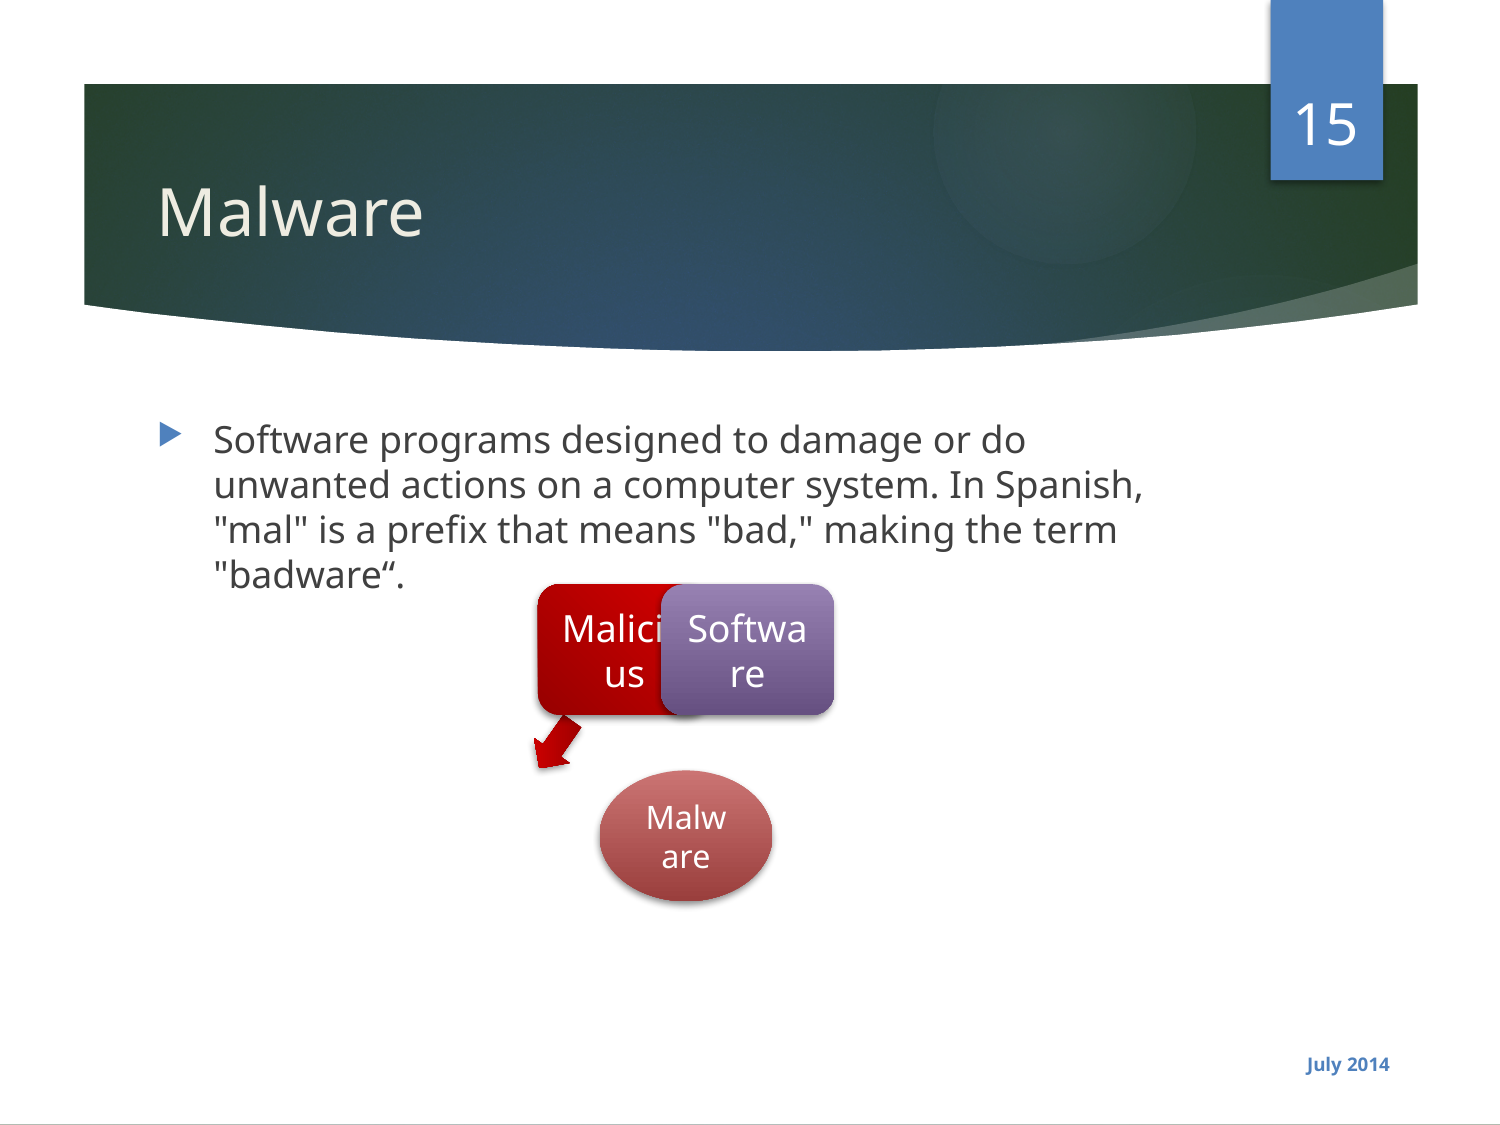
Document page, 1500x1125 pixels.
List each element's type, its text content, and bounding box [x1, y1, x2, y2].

slide_number 15 [1273, 48, 1378, 175]
title Malware [141, 151, 1183, 269]
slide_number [1242, 1045, 1405, 1083]
list Software programs designed to damage or do unwanted actions on a computer system. In Spanish, "mal" is a prefix that means "bad," making the term "badware“. [142, 408, 1183, 988]
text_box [340, 573, 1032, 1098]
